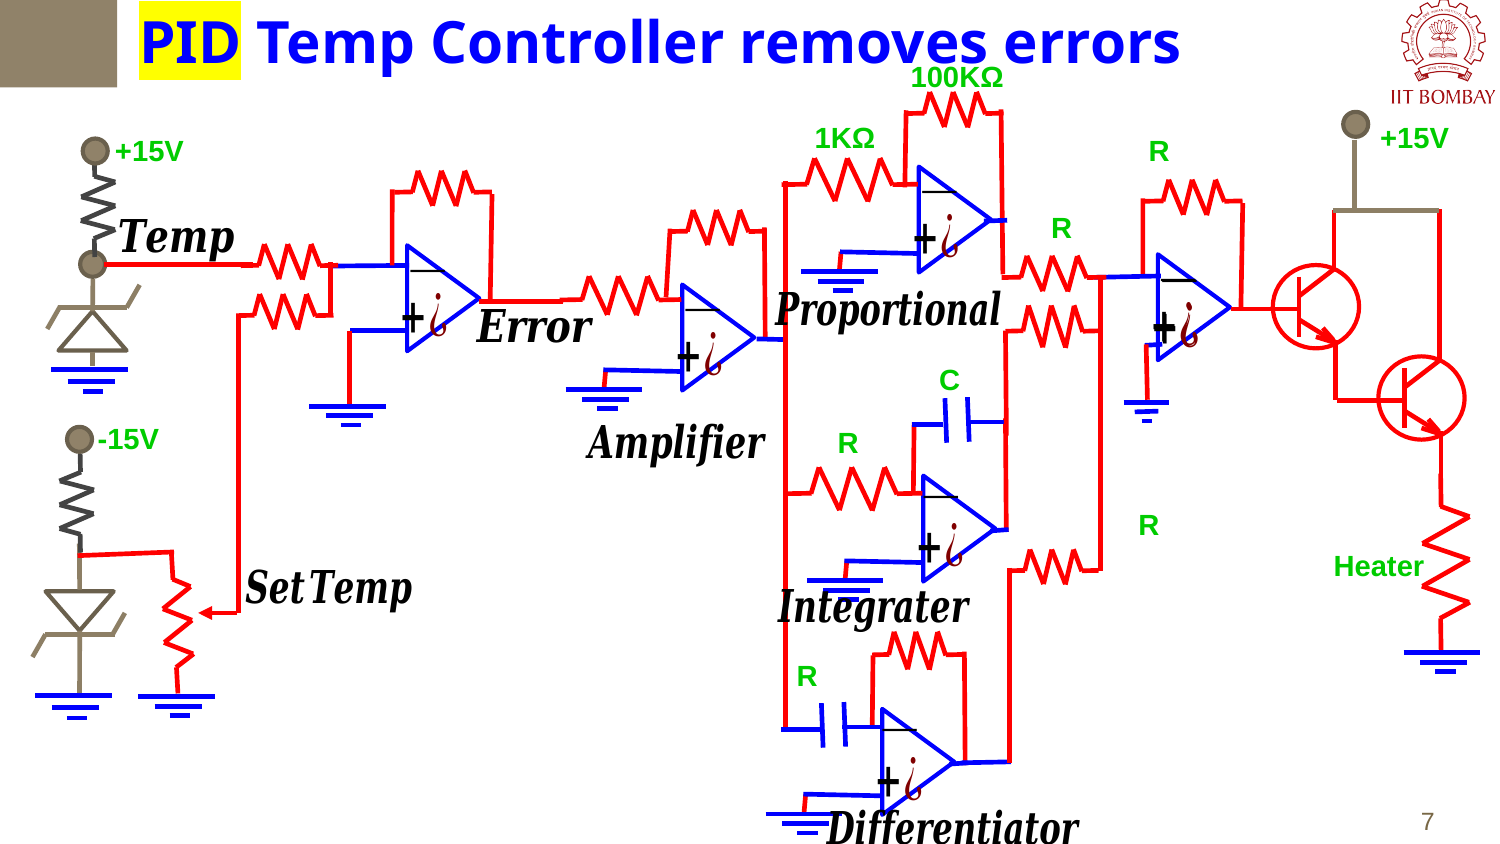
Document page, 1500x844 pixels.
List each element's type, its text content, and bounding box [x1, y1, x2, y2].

text_box [64, 424, 95, 454]
text_box PID Temp Controller removes errors [124, 0, 1197, 83]
text_box +15V [1365, 111, 1465, 162]
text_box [77, 551, 175, 556]
text_box [880, 707, 914, 729]
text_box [1000, 109, 1004, 218]
text_box 1KΩ [799, 112, 891, 156]
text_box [803, 793, 882, 797]
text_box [871, 631, 963, 671]
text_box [35, 695, 113, 719]
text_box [838, 261, 842, 271]
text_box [790, 466, 923, 512]
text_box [111, 612, 126, 636]
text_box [235, 293, 334, 330]
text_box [394, 170, 492, 207]
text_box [781, 157, 919, 202]
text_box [665, 228, 671, 274]
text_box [559, 275, 682, 316]
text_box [669, 209, 768, 246]
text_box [1000, 230, 1004, 254]
text_box [405, 243, 482, 354]
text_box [1007, 548, 1099, 585]
text_box [1341, 109, 1365, 139]
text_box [126, 284, 140, 308]
text_box +15V [100, 124, 202, 175]
text_box [78, 249, 107, 279]
picture [1390, 0, 1496, 104]
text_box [48, 189, 148, 226]
text_box [0, 0, 118, 88]
text_box [927, 475, 955, 496]
text_box 7 [1406, 798, 1500, 843]
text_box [1230, 209, 1360, 401]
text_box [43, 589, 116, 631]
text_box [46, 305, 61, 330]
text_box [921, 498, 997, 584]
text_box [905, 91, 1004, 128]
text_box Heater [1318, 539, 1353, 590]
text_box R [790, 649, 833, 700]
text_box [489, 193, 493, 300]
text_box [107, 608, 248, 639]
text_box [32, 634, 46, 658]
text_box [1336, 300, 1465, 492]
text_box R [1133, 124, 1185, 175]
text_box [1001, 255, 1107, 292]
text_box [1155, 252, 1225, 363]
text_box R [1123, 498, 1175, 549]
text_box -15V [82, 412, 184, 463]
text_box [27, 485, 127, 521]
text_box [1144, 179, 1243, 216]
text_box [1356, 538, 1500, 587]
text_box C [924, 354, 976, 404]
text_box R [1036, 201, 1087, 252]
text_box [56, 316, 129, 353]
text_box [1005, 304, 1095, 349]
text_box R [822, 416, 874, 465]
text_box [680, 309, 756, 393]
text_box [685, 284, 719, 309]
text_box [240, 243, 339, 280]
text_box [916, 167, 993, 275]
text_box [80, 136, 110, 166]
text_box [880, 731, 956, 817]
text_box 100KΩ [895, 50, 1019, 101]
